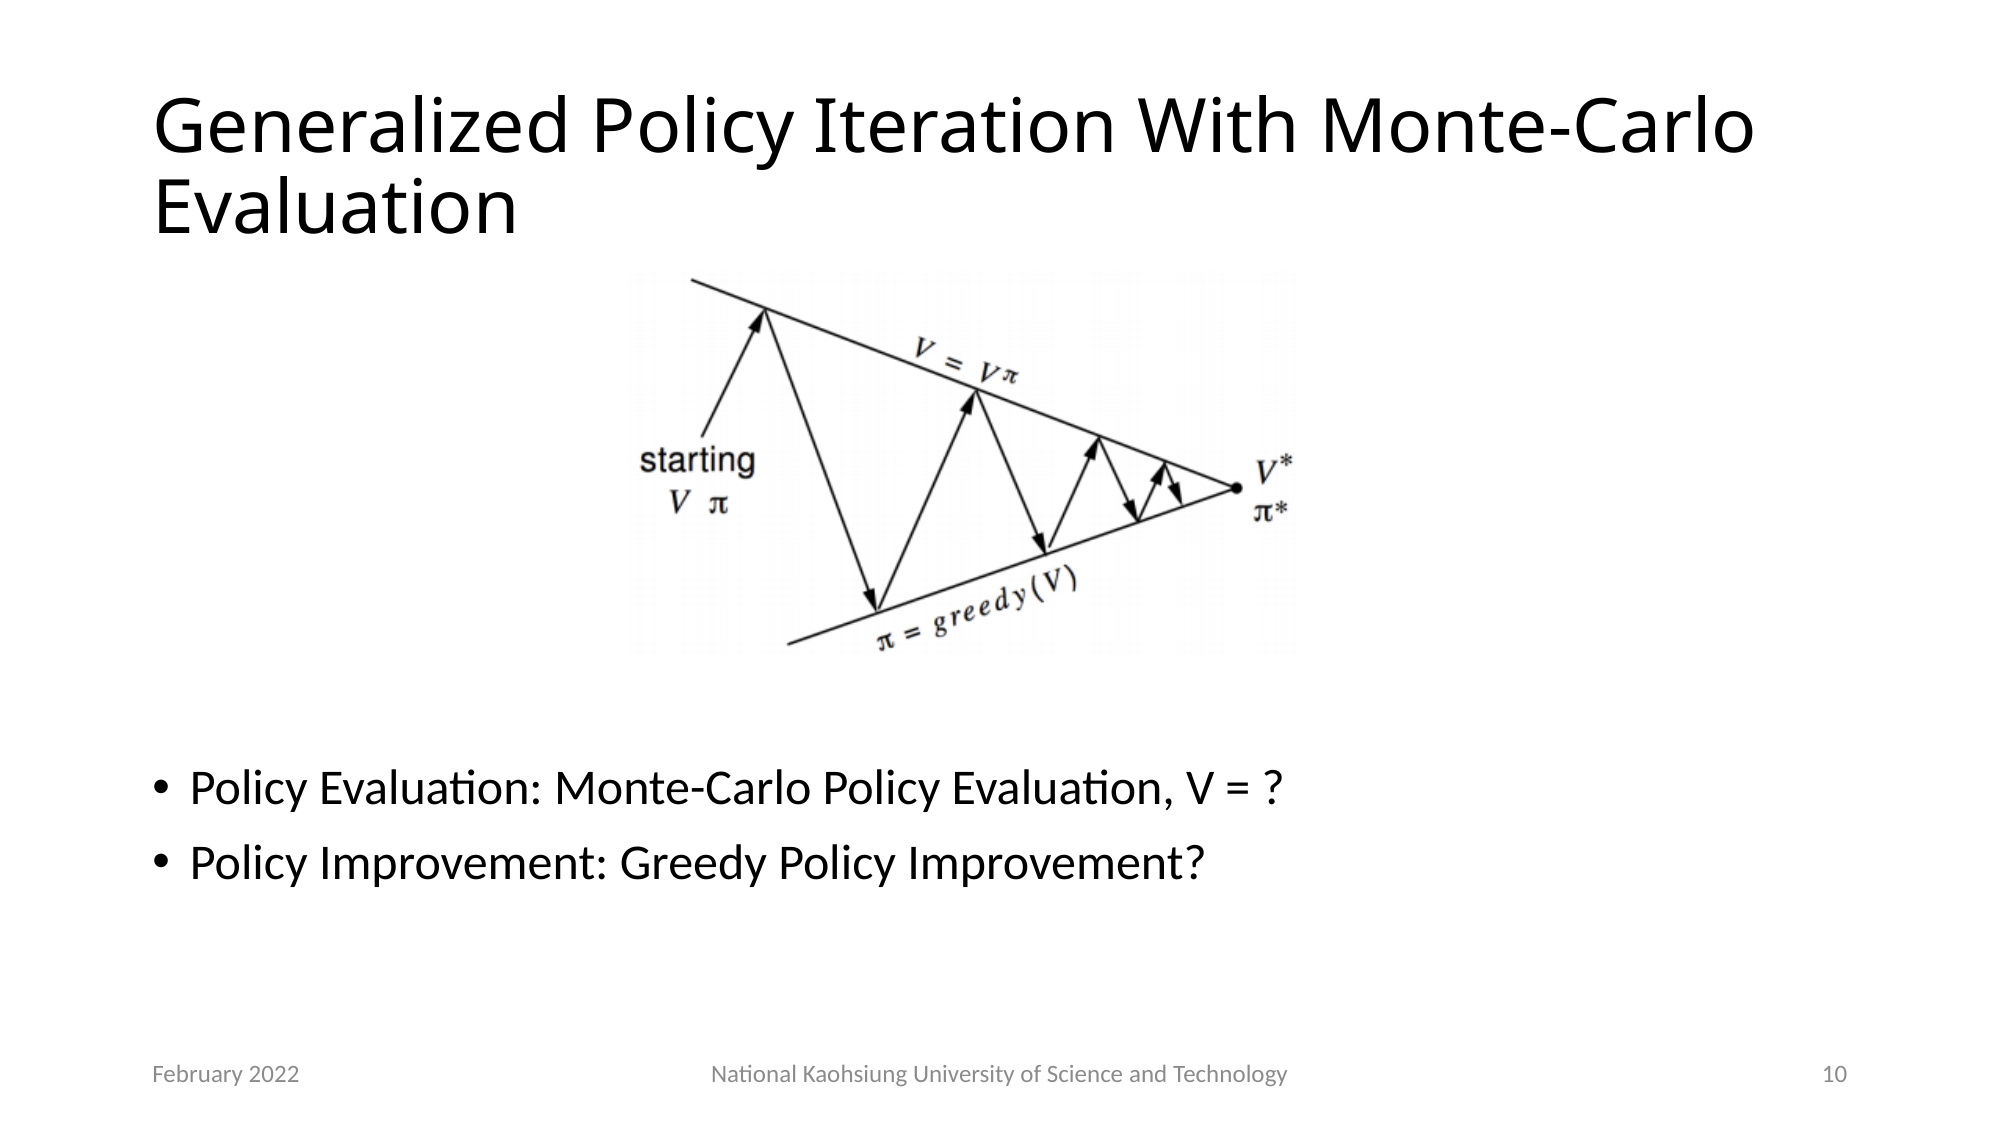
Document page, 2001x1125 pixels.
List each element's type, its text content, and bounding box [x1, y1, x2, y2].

slide_number 10 [1412, 1042, 1863, 1103]
footer National Kaohsiung University of Science and Technology [662, 1042, 1338, 1103]
picture [626, 234, 1442, 671]
title Generalized Policy Iteration With Monte-Carlo Evaluation [137, 59, 1863, 278]
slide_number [137, 1042, 588, 1103]
